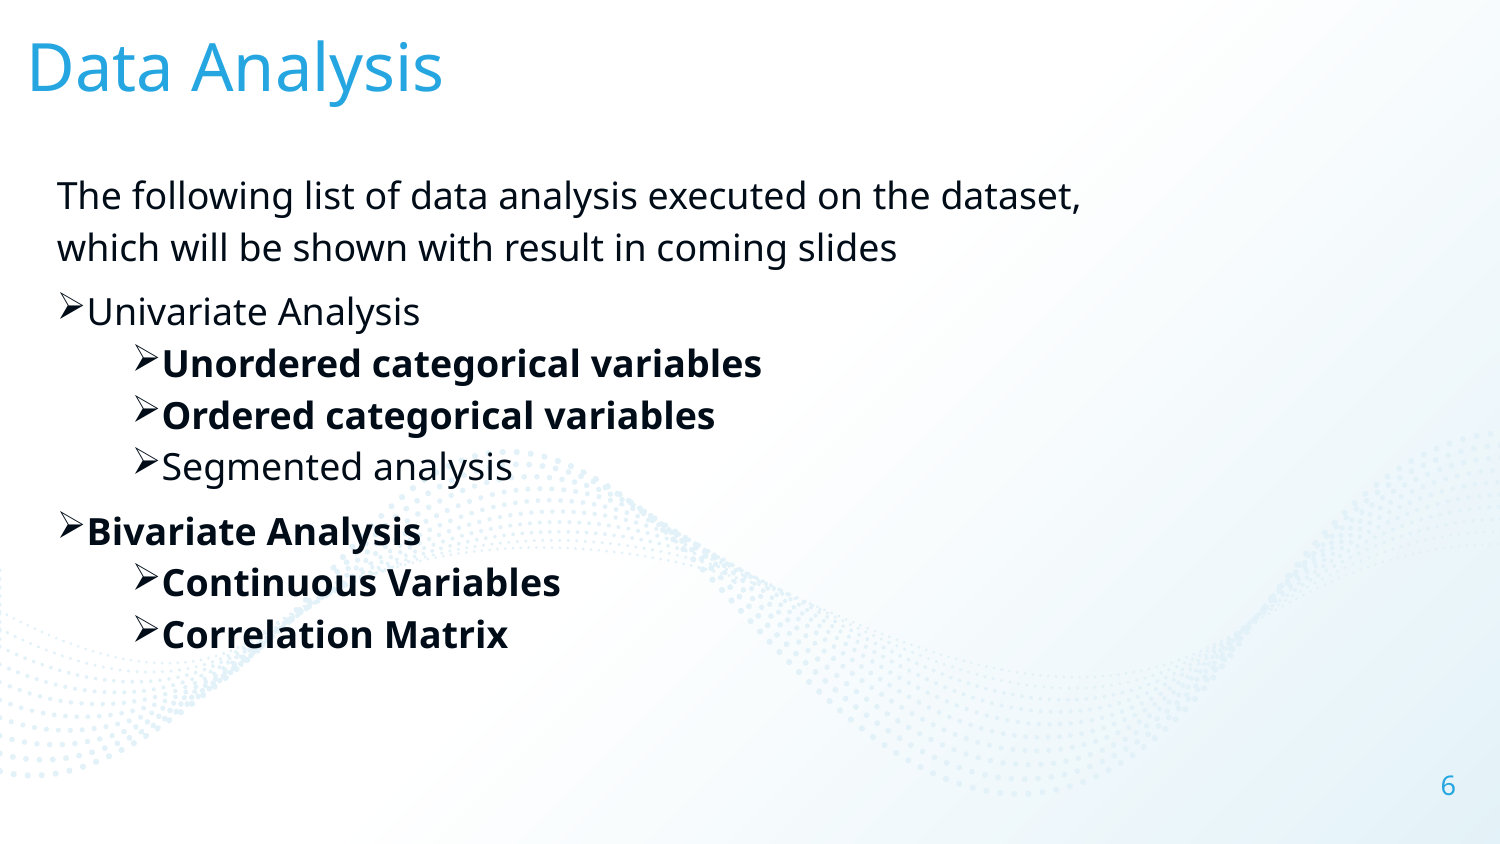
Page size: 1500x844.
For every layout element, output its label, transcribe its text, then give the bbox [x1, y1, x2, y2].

title Data Analysis [26, 40, 1186, 106]
list The following list of data analysis executed on the dataset, which will be shown with result in coming slides Univariate Analysis Unordered categorical variables Ordered categorical variables Segmented analysis Bivariate Analysis Continuous Variables Correlation Matrix [56, 165, 1156, 709]
slide_number 6 [1366, 754, 1457, 819]
